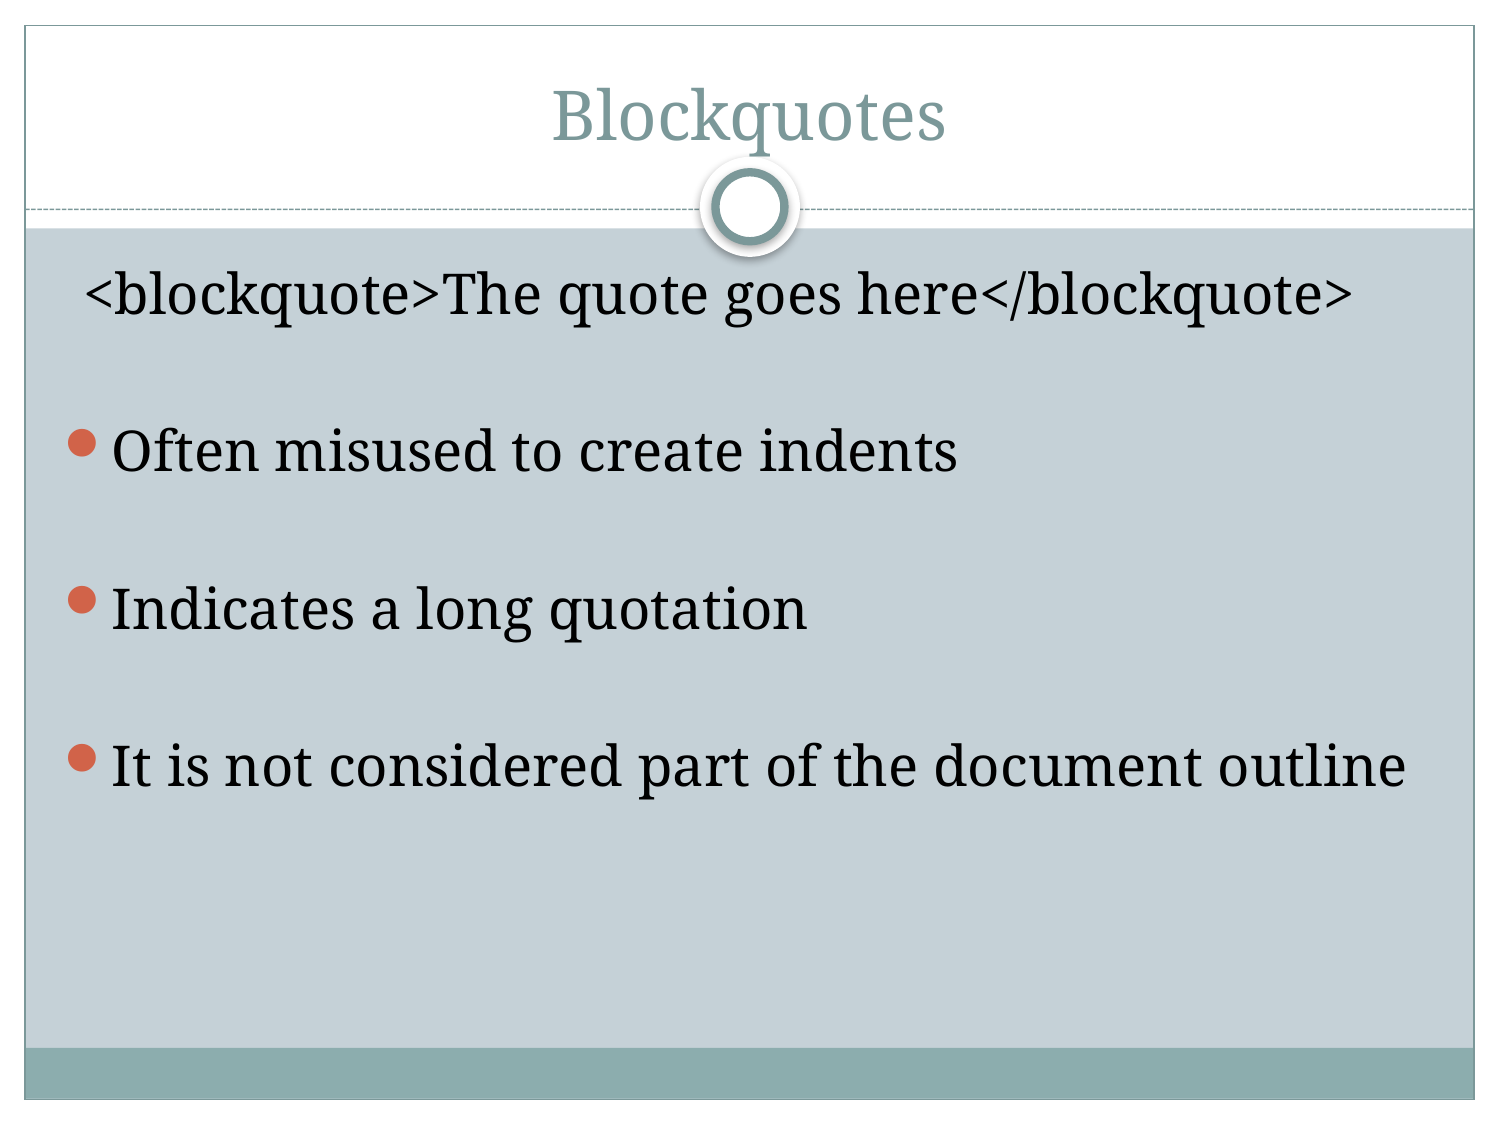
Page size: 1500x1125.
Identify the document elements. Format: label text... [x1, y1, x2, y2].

list <blockquote>The quote goes here</blockquote> Often misused to create indents Indicates a long quotation It is not considered part of the document outline [49, 250, 1445, 1001]
title Blockquotes [49, 37, 1450, 162]
